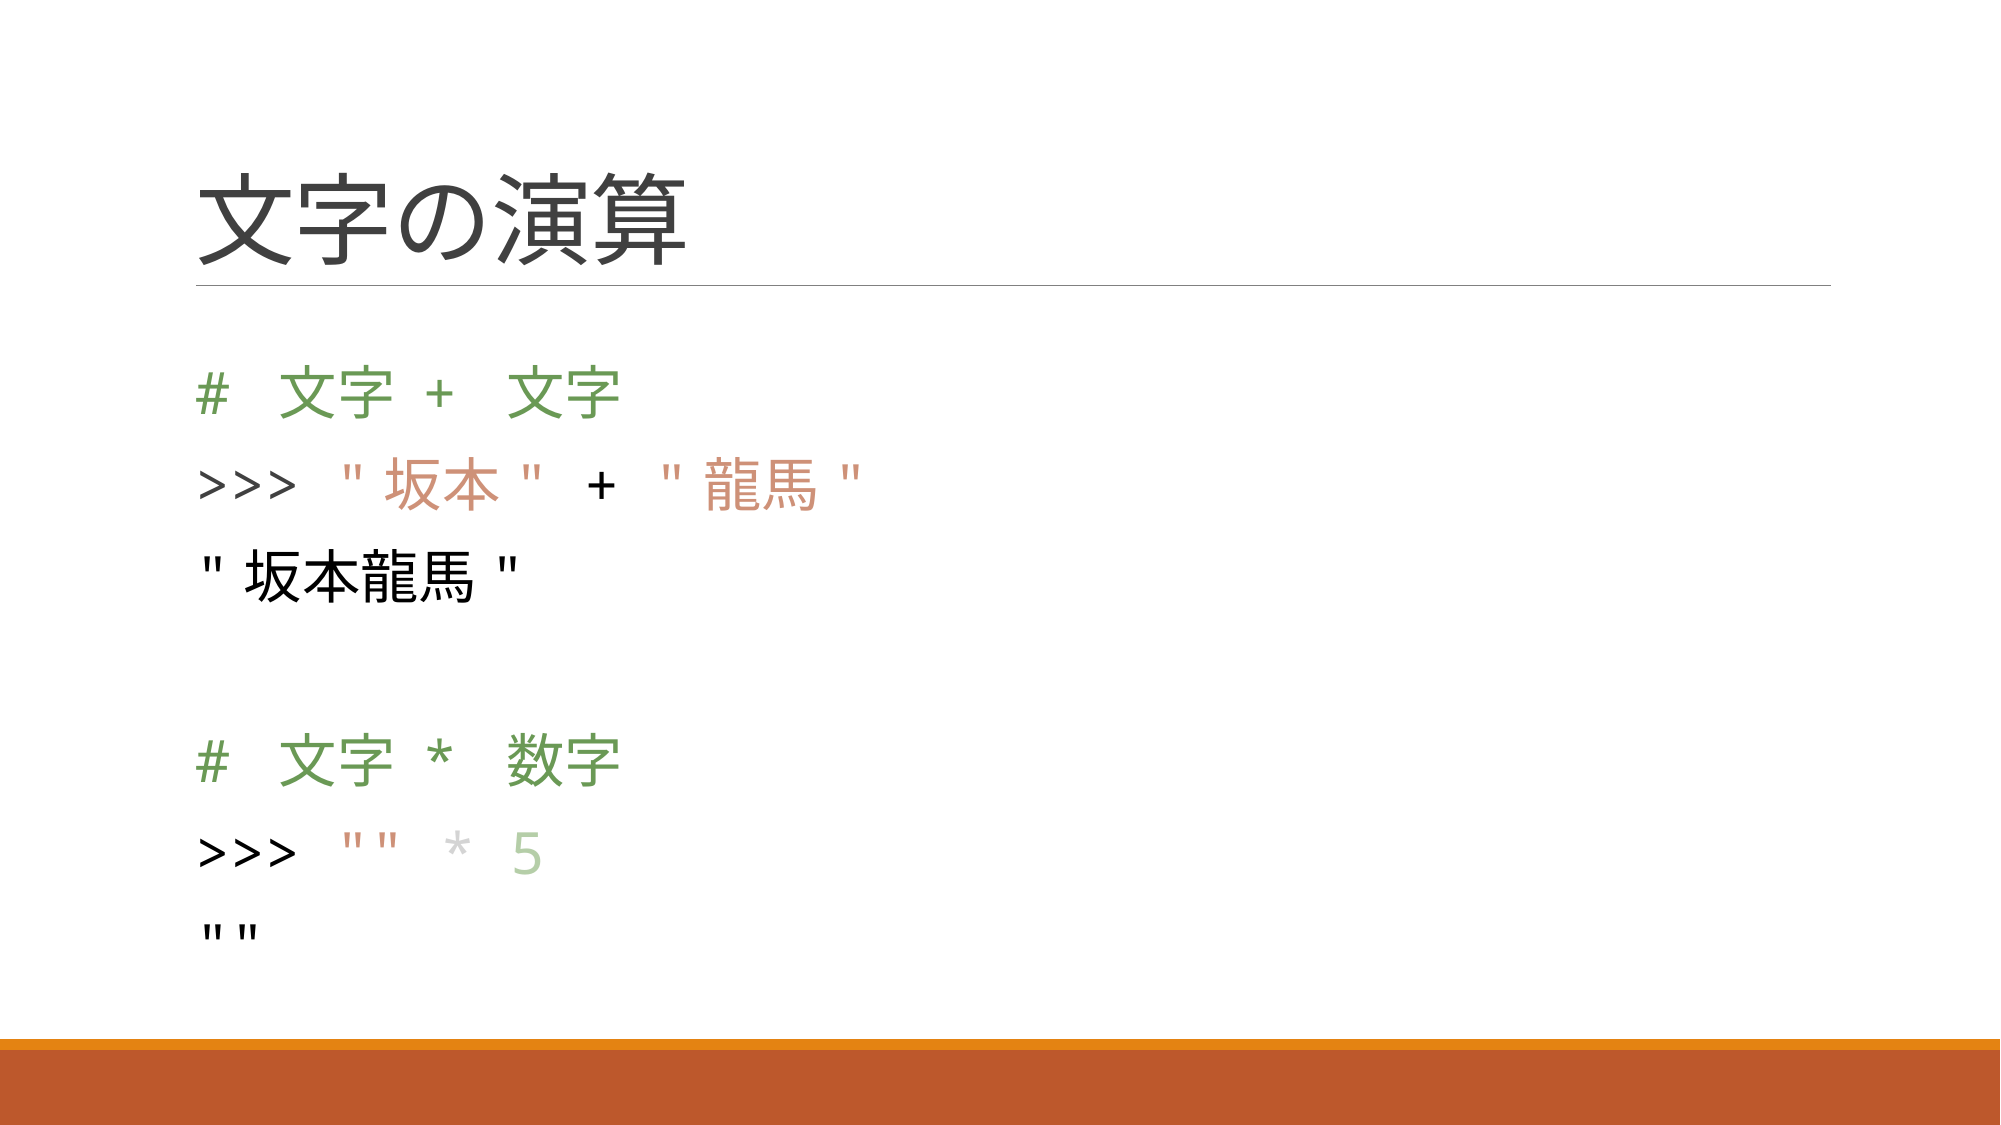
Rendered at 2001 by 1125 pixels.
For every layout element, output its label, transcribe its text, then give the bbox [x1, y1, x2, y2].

list # 文字 + 文字 >>> "坂本" + "龍馬" "坂本龍馬" # 文字 * 数字 >>> "" * 5 "" [180, 302, 1830, 1125]
title 文字の演算 [180, 47, 1830, 285]
